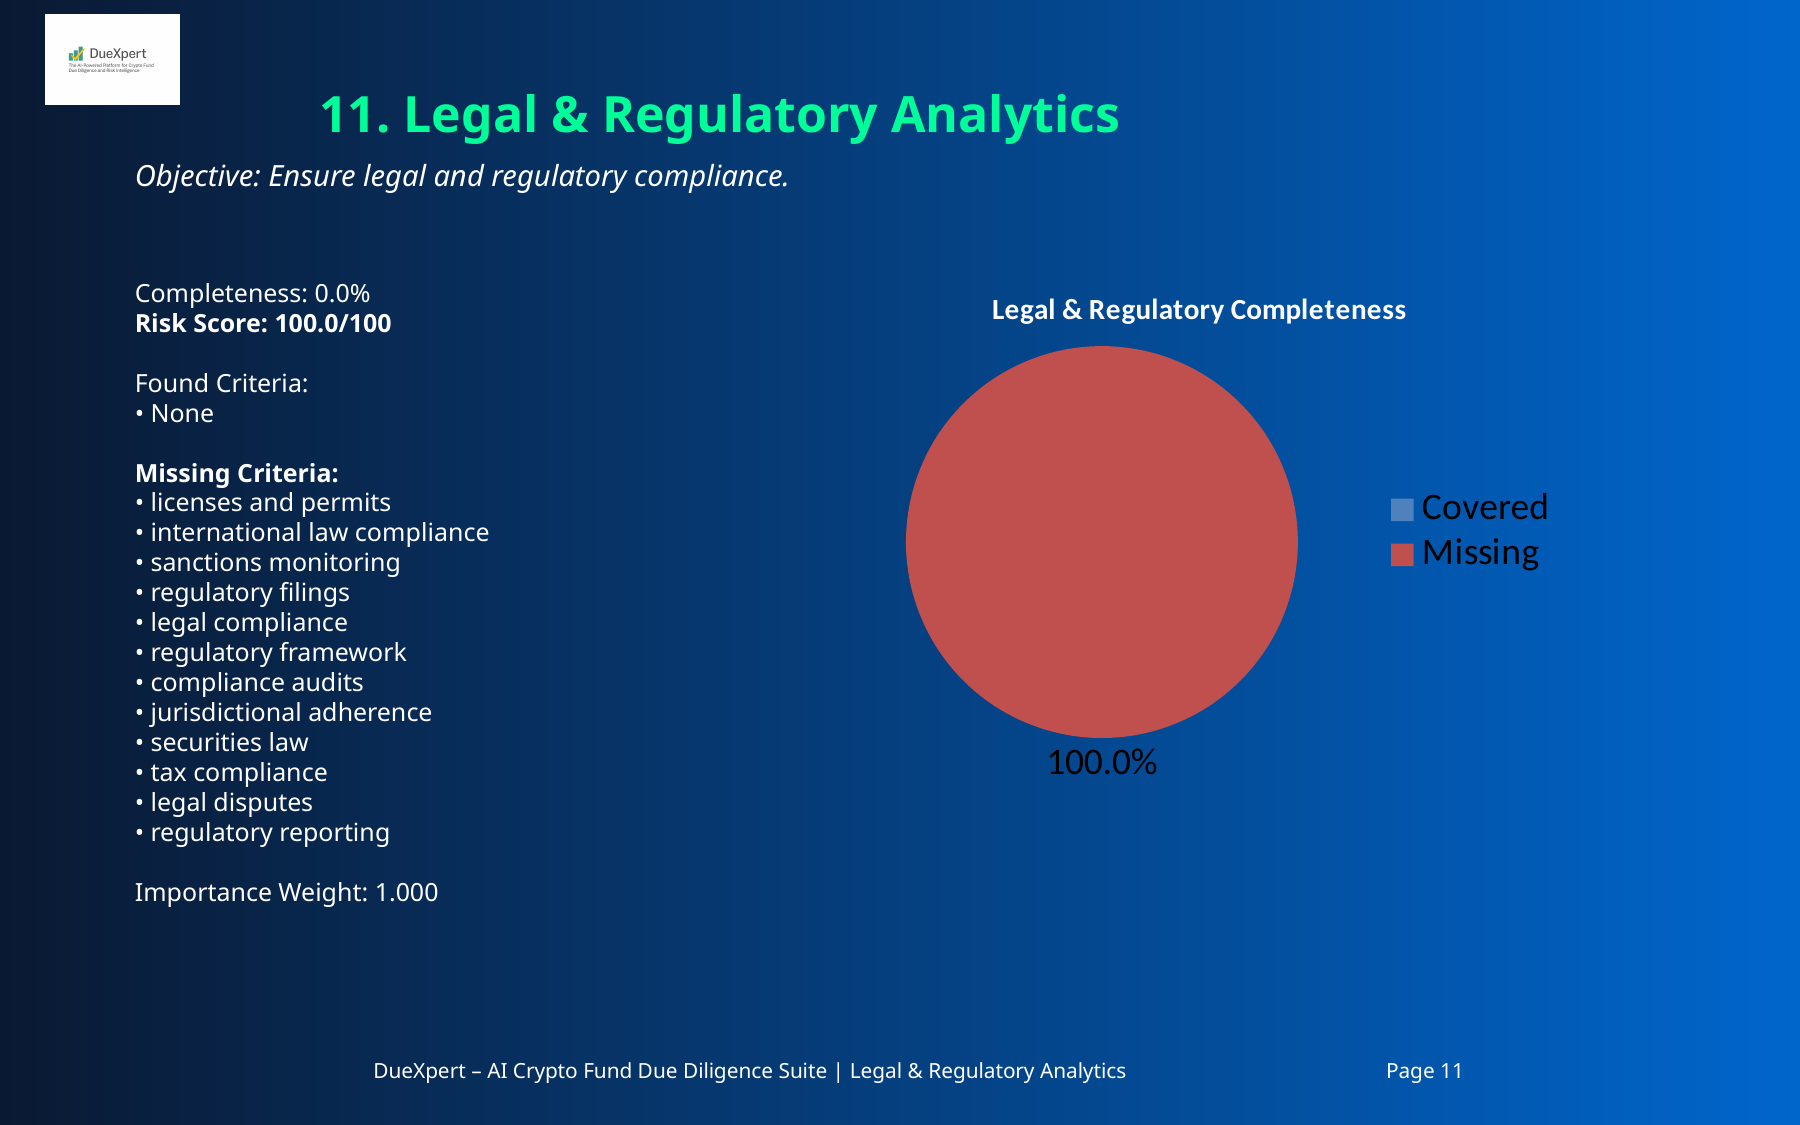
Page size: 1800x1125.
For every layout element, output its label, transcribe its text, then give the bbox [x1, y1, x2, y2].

picture [44, 14, 181, 106]
text_box Completeness: 0.0% Risk Score: 100.0/100 Found Criteria: • None Missing Criteria: • licenses and permits • international law compliance • sanctions monitoring • regulatory filings • legal compliance • regulatory framework • compliance audits • jurisdictional adherence • securities law • tax compliance • legal disputes • regulatory reporting Importance Weight: 1.000 [119, 270, 945, 914]
text_box Objective: Ensure legal and regulatory compliance. [119, 149, 1320, 200]
text_box DueXpert – AI Crypto Fund Due Diligence Suite | Legal & Regulatory Analytics [358, 1050, 1142, 1090]
text_box 11. Legal & Regulatory Analytics [304, 74, 1136, 149]
chart [824, 269, 1576, 796]
text_box Page 11 [1371, 1050, 1479, 1090]
